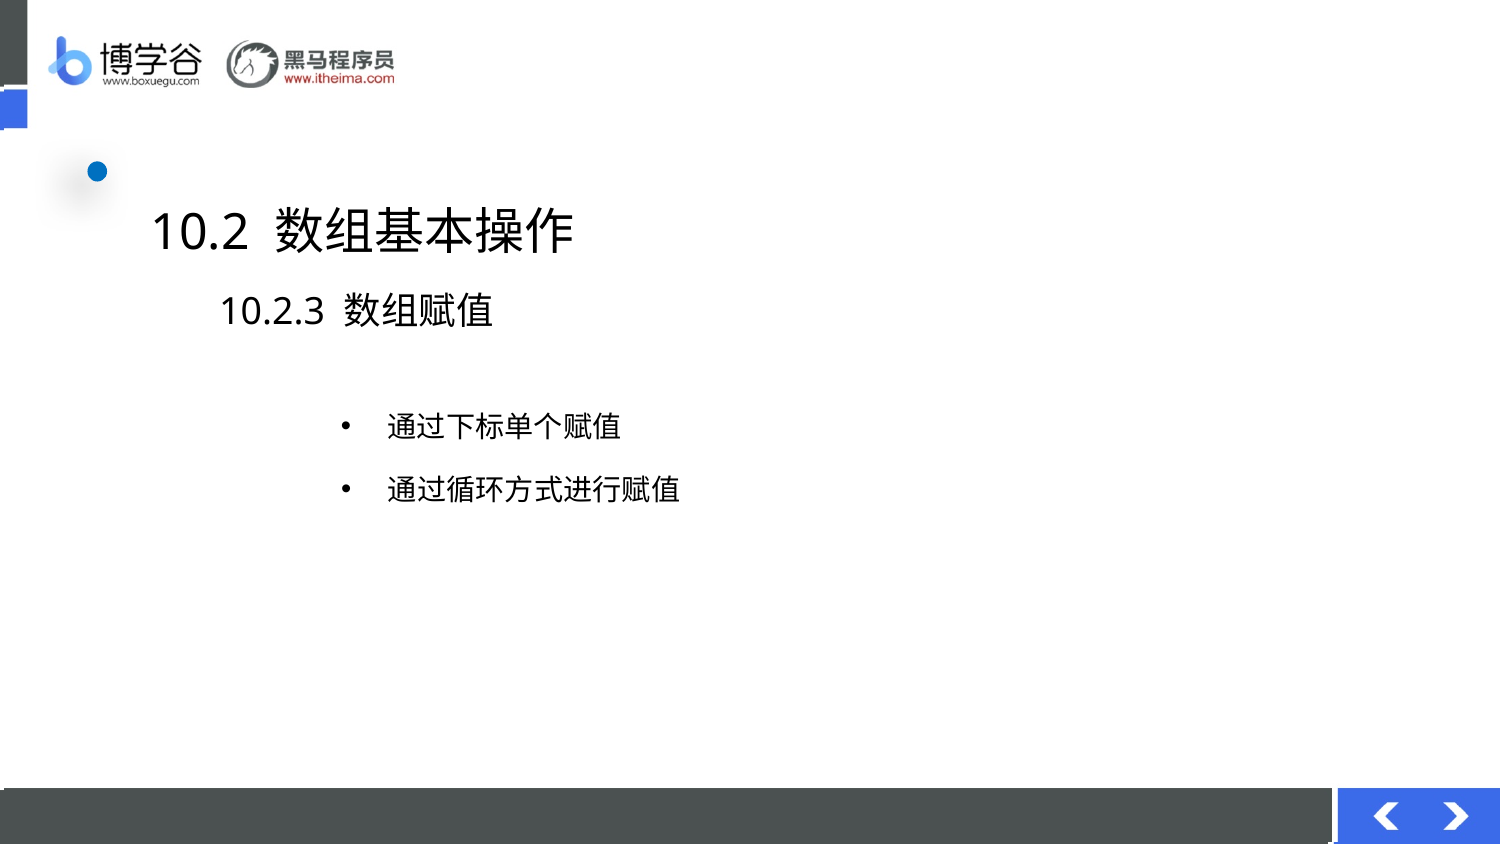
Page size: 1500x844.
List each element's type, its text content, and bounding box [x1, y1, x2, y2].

title 10.2 数组基本操作 [135, 173, 680, 268]
text_box [85, 159, 110, 184]
text_box 10.2.3 数组赋值 [204, 280, 509, 340]
text_box 通过下标单个赋值 [325, 400, 637, 451]
text_box 通过循环方式进行赋值 [326, 463, 696, 514]
picture [0, 0, 1500, 844]
